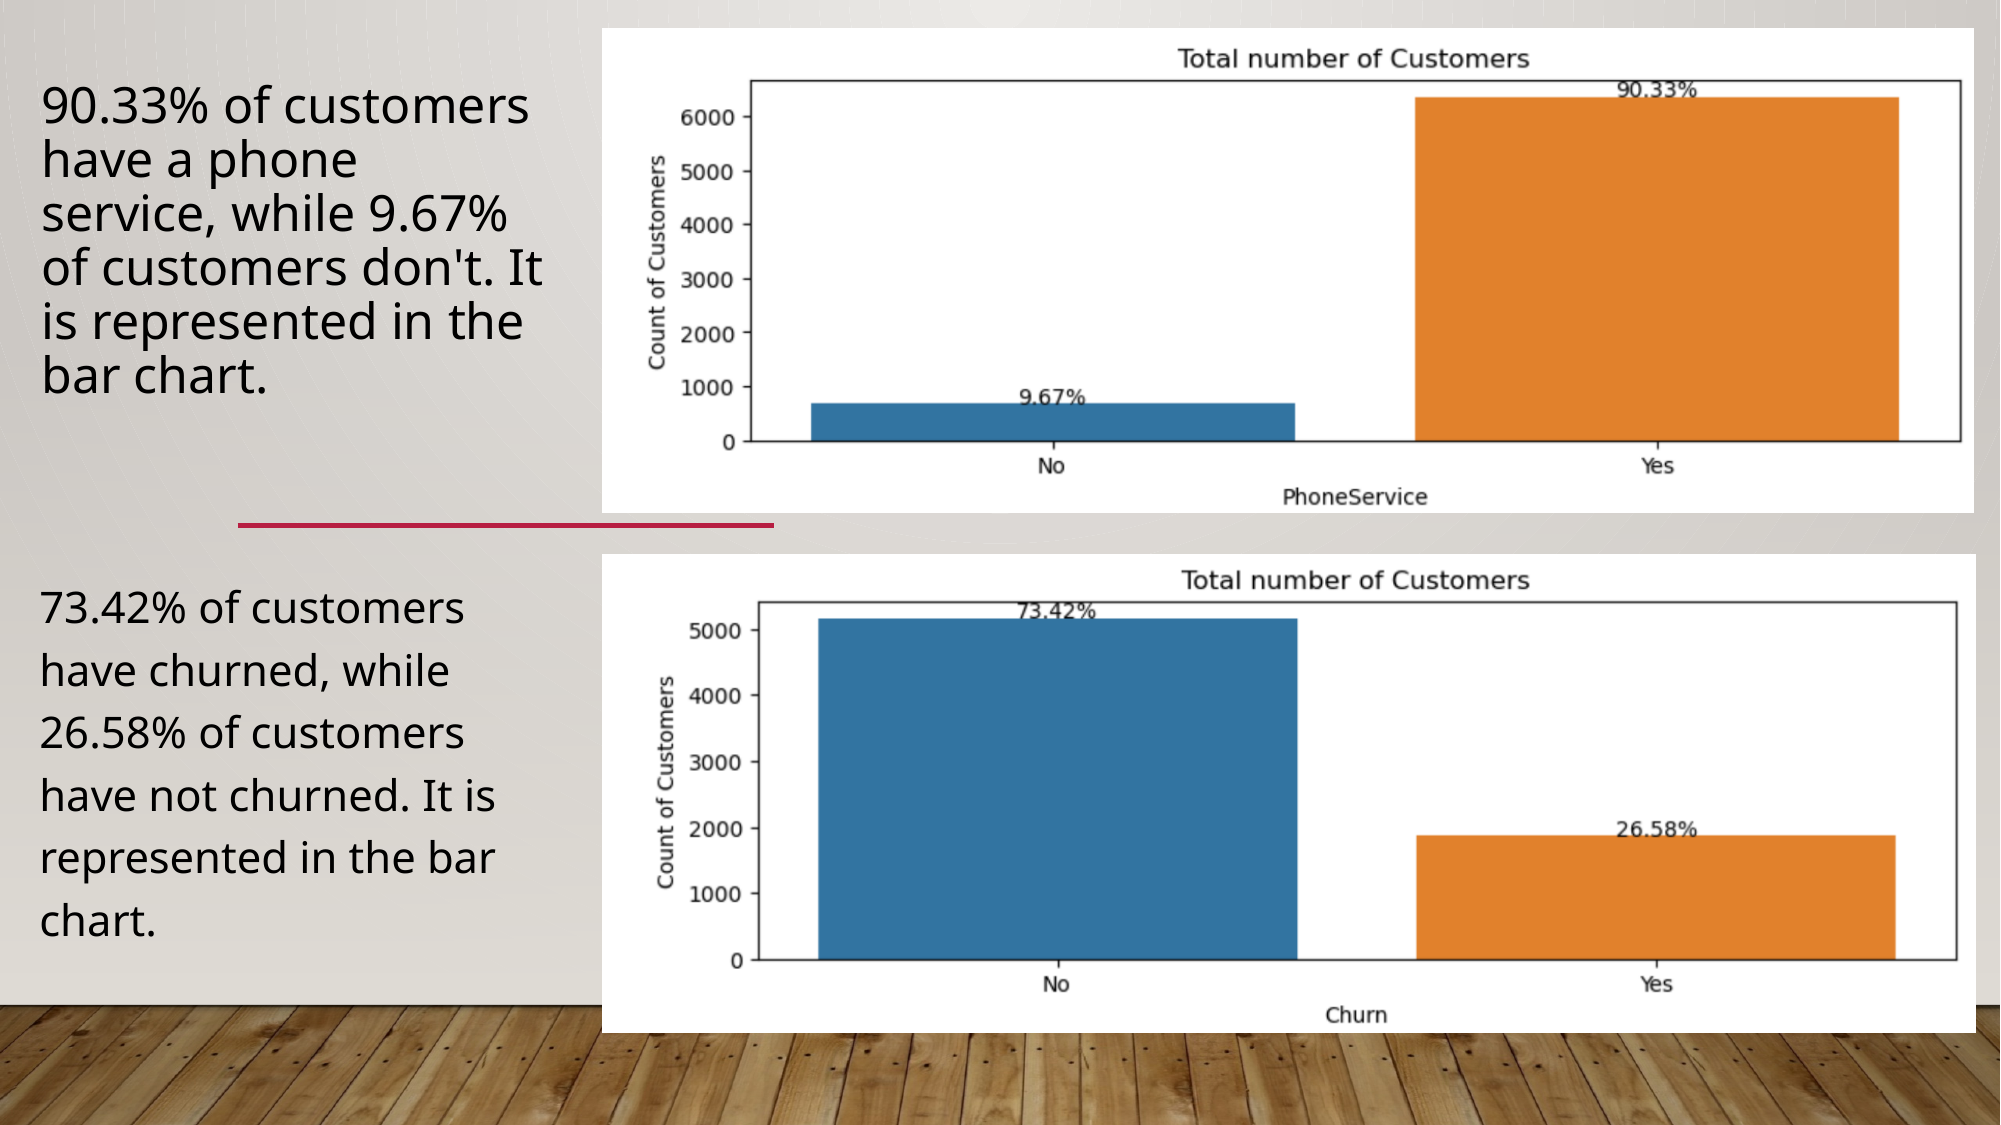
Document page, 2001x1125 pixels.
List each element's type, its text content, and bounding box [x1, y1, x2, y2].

list 73.42% of customers have churned, while 26.58% of customers have not churned. It is represented in the bar chart. [24, 562, 562, 958]
picture [0, 1005, 2000, 1125]
picture [602, 28, 1974, 514]
title 90.33% of customers have a phone service, while 9.67% of customers don't. It is represented in the bar chart. [26, 42, 564, 412]
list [602, 554, 1976, 1033]
